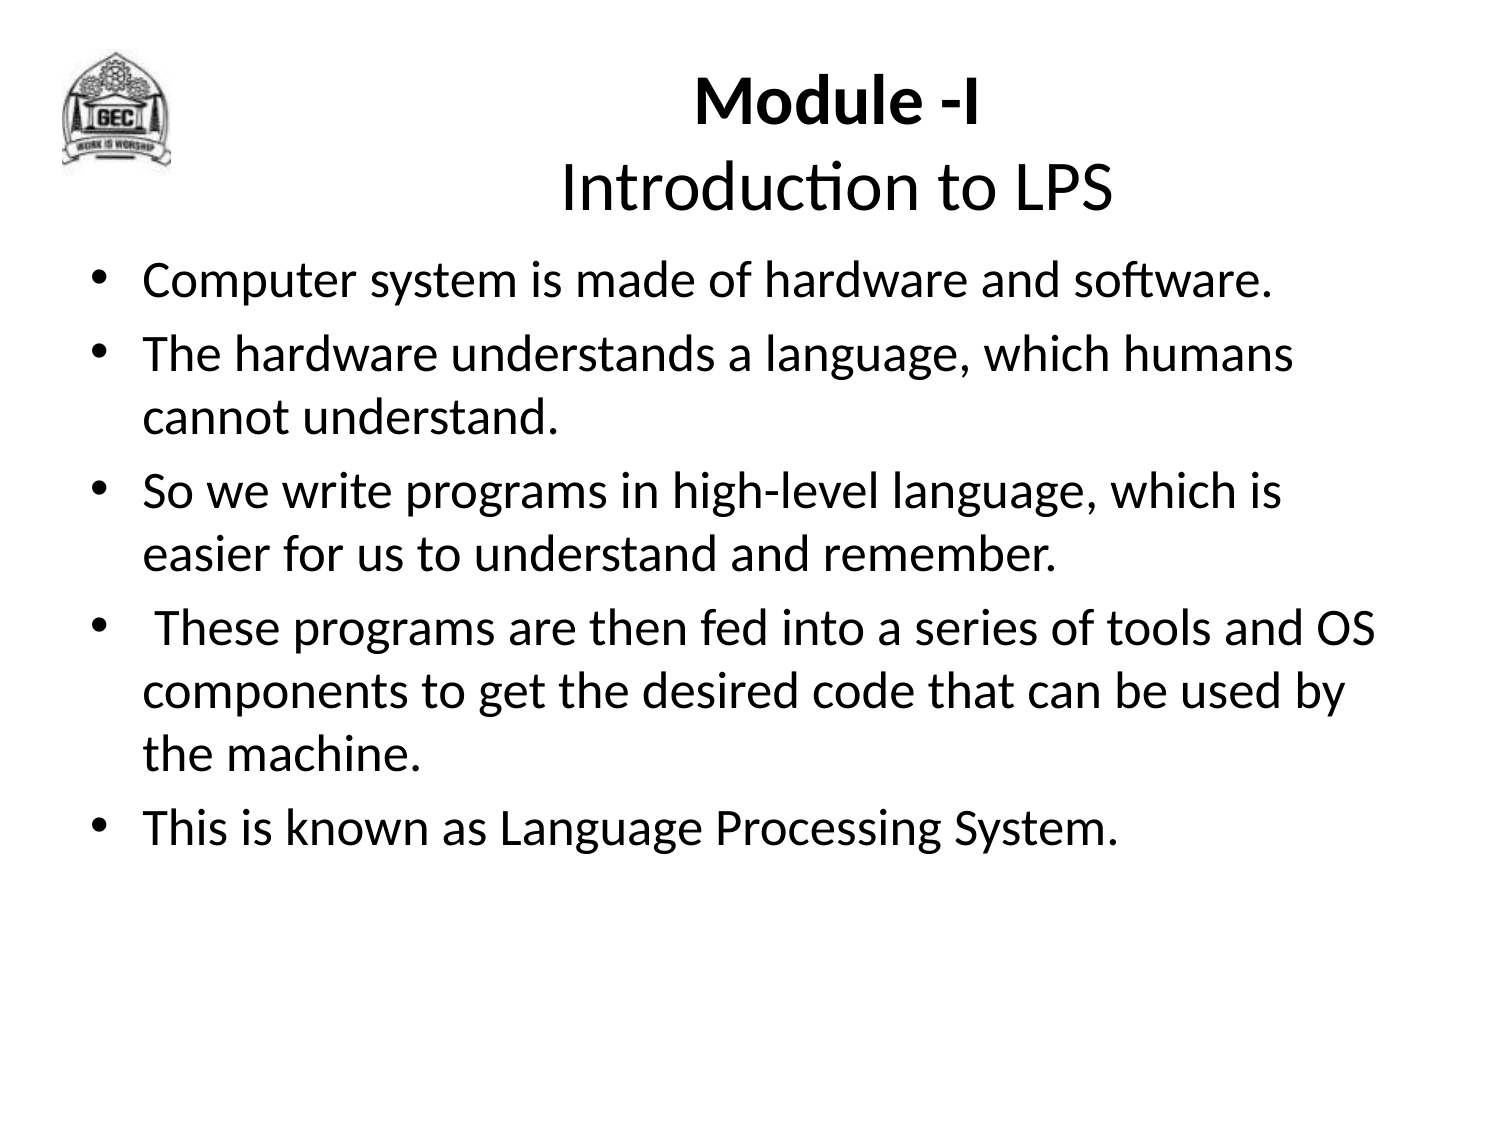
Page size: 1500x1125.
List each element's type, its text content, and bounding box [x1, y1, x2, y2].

title Module -I Introduction to LPS [249, 45, 1425, 233]
picture [62, 49, 171, 179]
list Computer system is made of hardware and software. The hardware understands a language, which humans cannot understand. So we write programs in high-level language, which is easier for us to understand and remember. These programs are then fed into a series of tools and OS components to get the desired code that can be used by the machine. This is known as Language Processing System. [75, 237, 1425, 1005]
